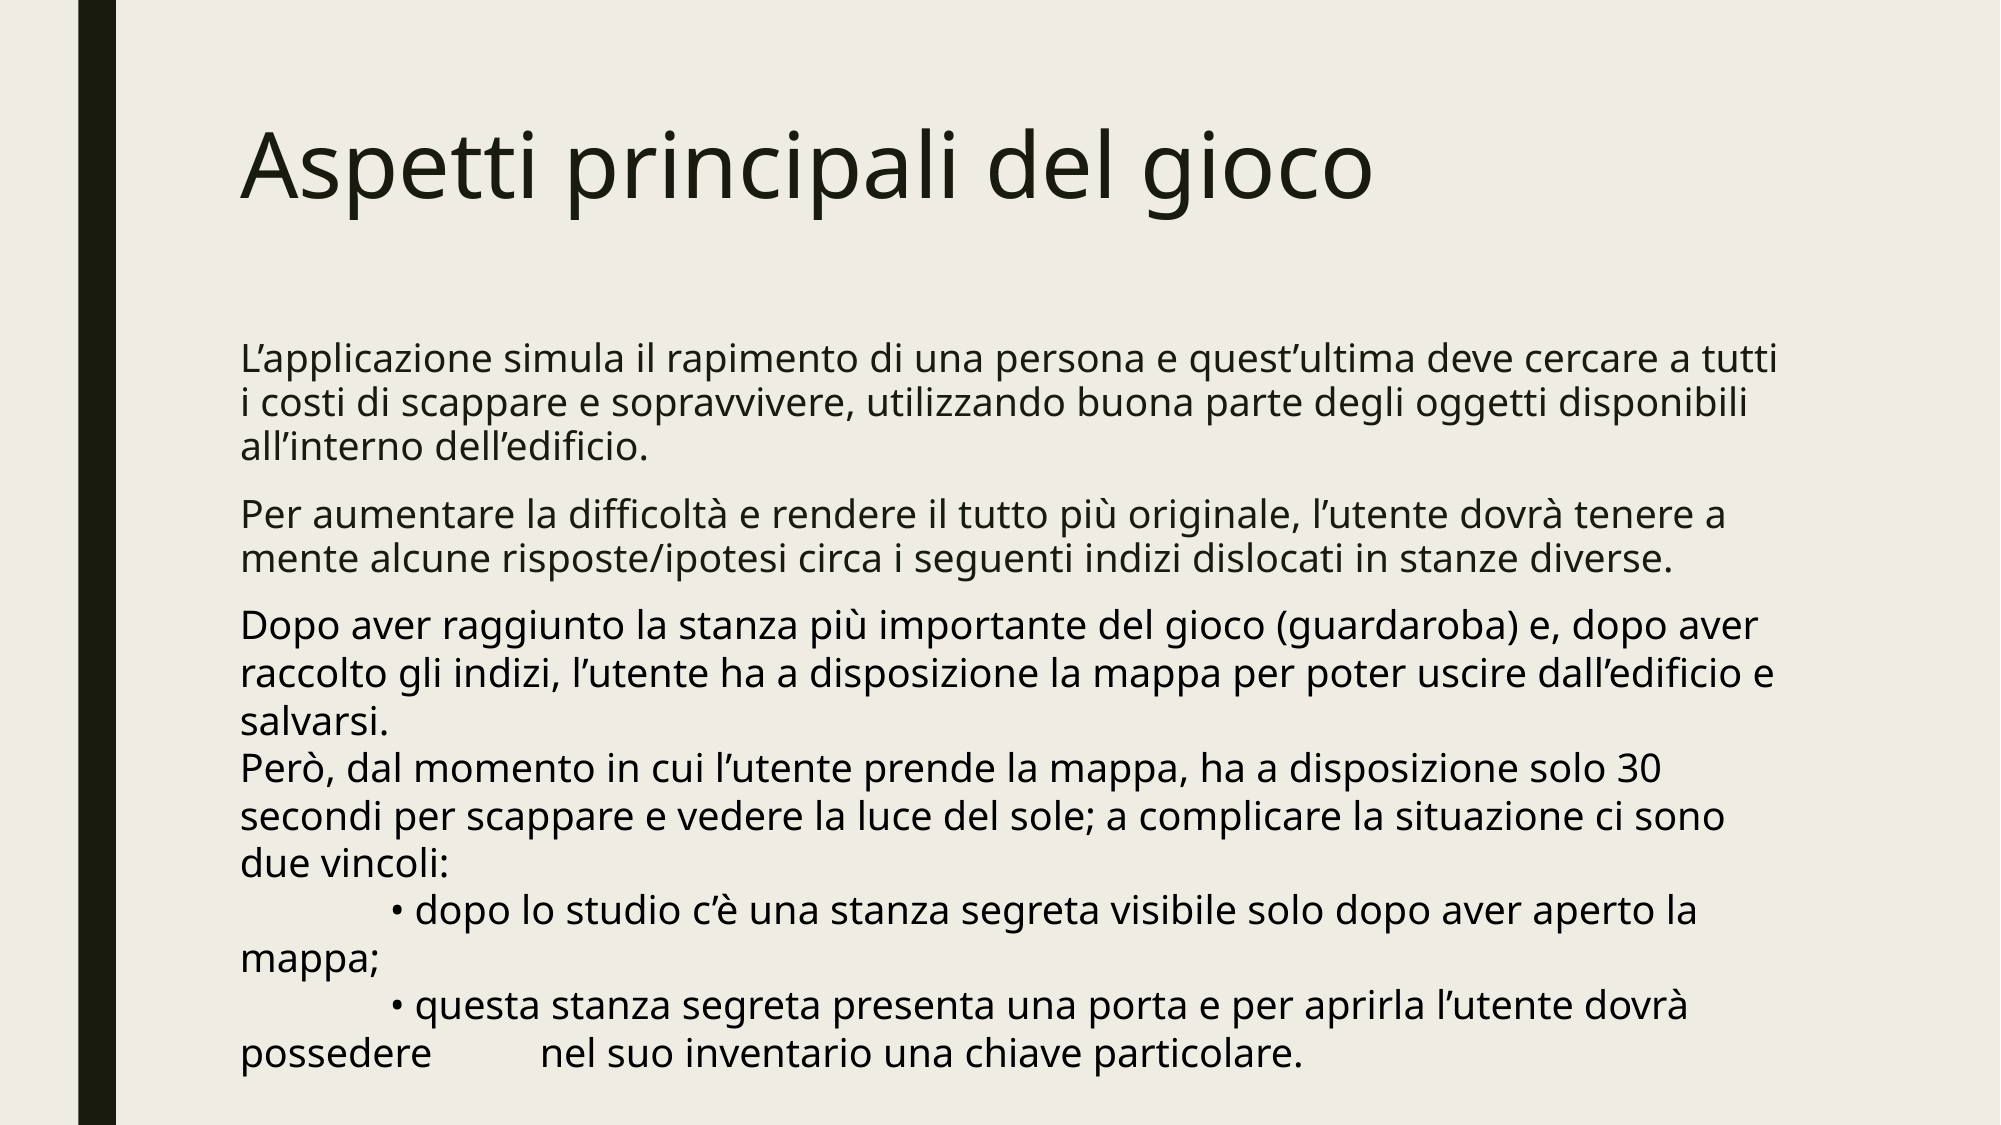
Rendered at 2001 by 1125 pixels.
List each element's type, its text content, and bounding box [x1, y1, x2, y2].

title Aspetti principali del gioco [225, 112, 1800, 329]
text_box Dopo aver raggiunto la stanza più importante del gioco (guardaroba) e, dopo aver raccolto gli indizi, l’utente ha a disposizione la mappa per poter uscire dall’edificio e salvarsi. Però, dal momento in cui l’utente prende la mappa, ha a disposizione solo 30 secondi per scappare e vedere la luce del sole; a complicare la situazione ci sono due vincoli: • dopo lo studio c’è una stanza segreta visibile solo dopo aver aperto la mappa; • questa stanza segreta presenta una porta e per aprirla l’utente dovrà possedere nel suo inventario una chiave particolare. [224, 593, 1800, 1083]
list L’applicazione simula il rapimento di una persona e quest’ultima deve cercare a tutti i costi di scappare e sopravvivere, utilizzando buona parte degli oggetti disponibili all’interno dell’edificio. Per aumentare la difficoltà e rendere il tutto più originale, l’utente dovrà tenere a mente alcune risposte/ipotesi circa i seguenti indizi dislocati in stanze diverse. [225, 329, 1800, 593]
